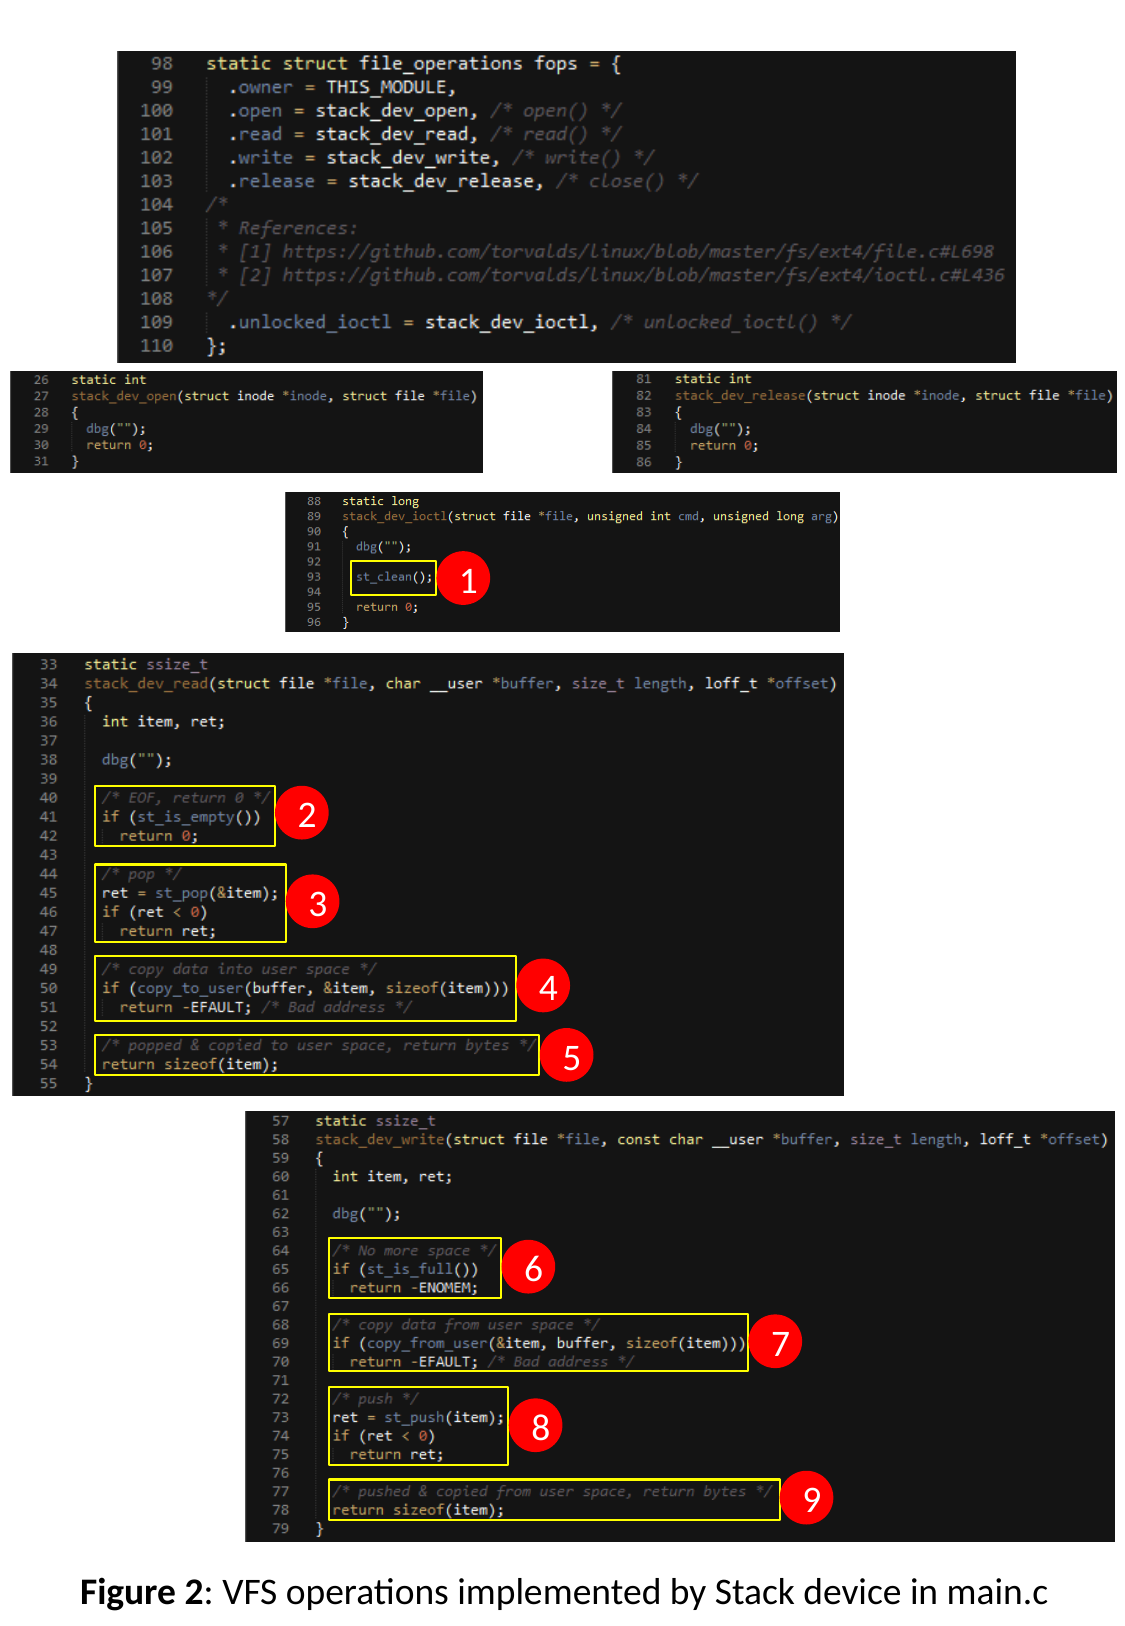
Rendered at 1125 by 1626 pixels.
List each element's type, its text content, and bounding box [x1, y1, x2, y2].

text_box Figure 2: VFS operations implemented by Stack device in main.c [4, 1559, 1125, 1620]
picture [117, 51, 1016, 363]
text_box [10, 371, 1117, 1542]
